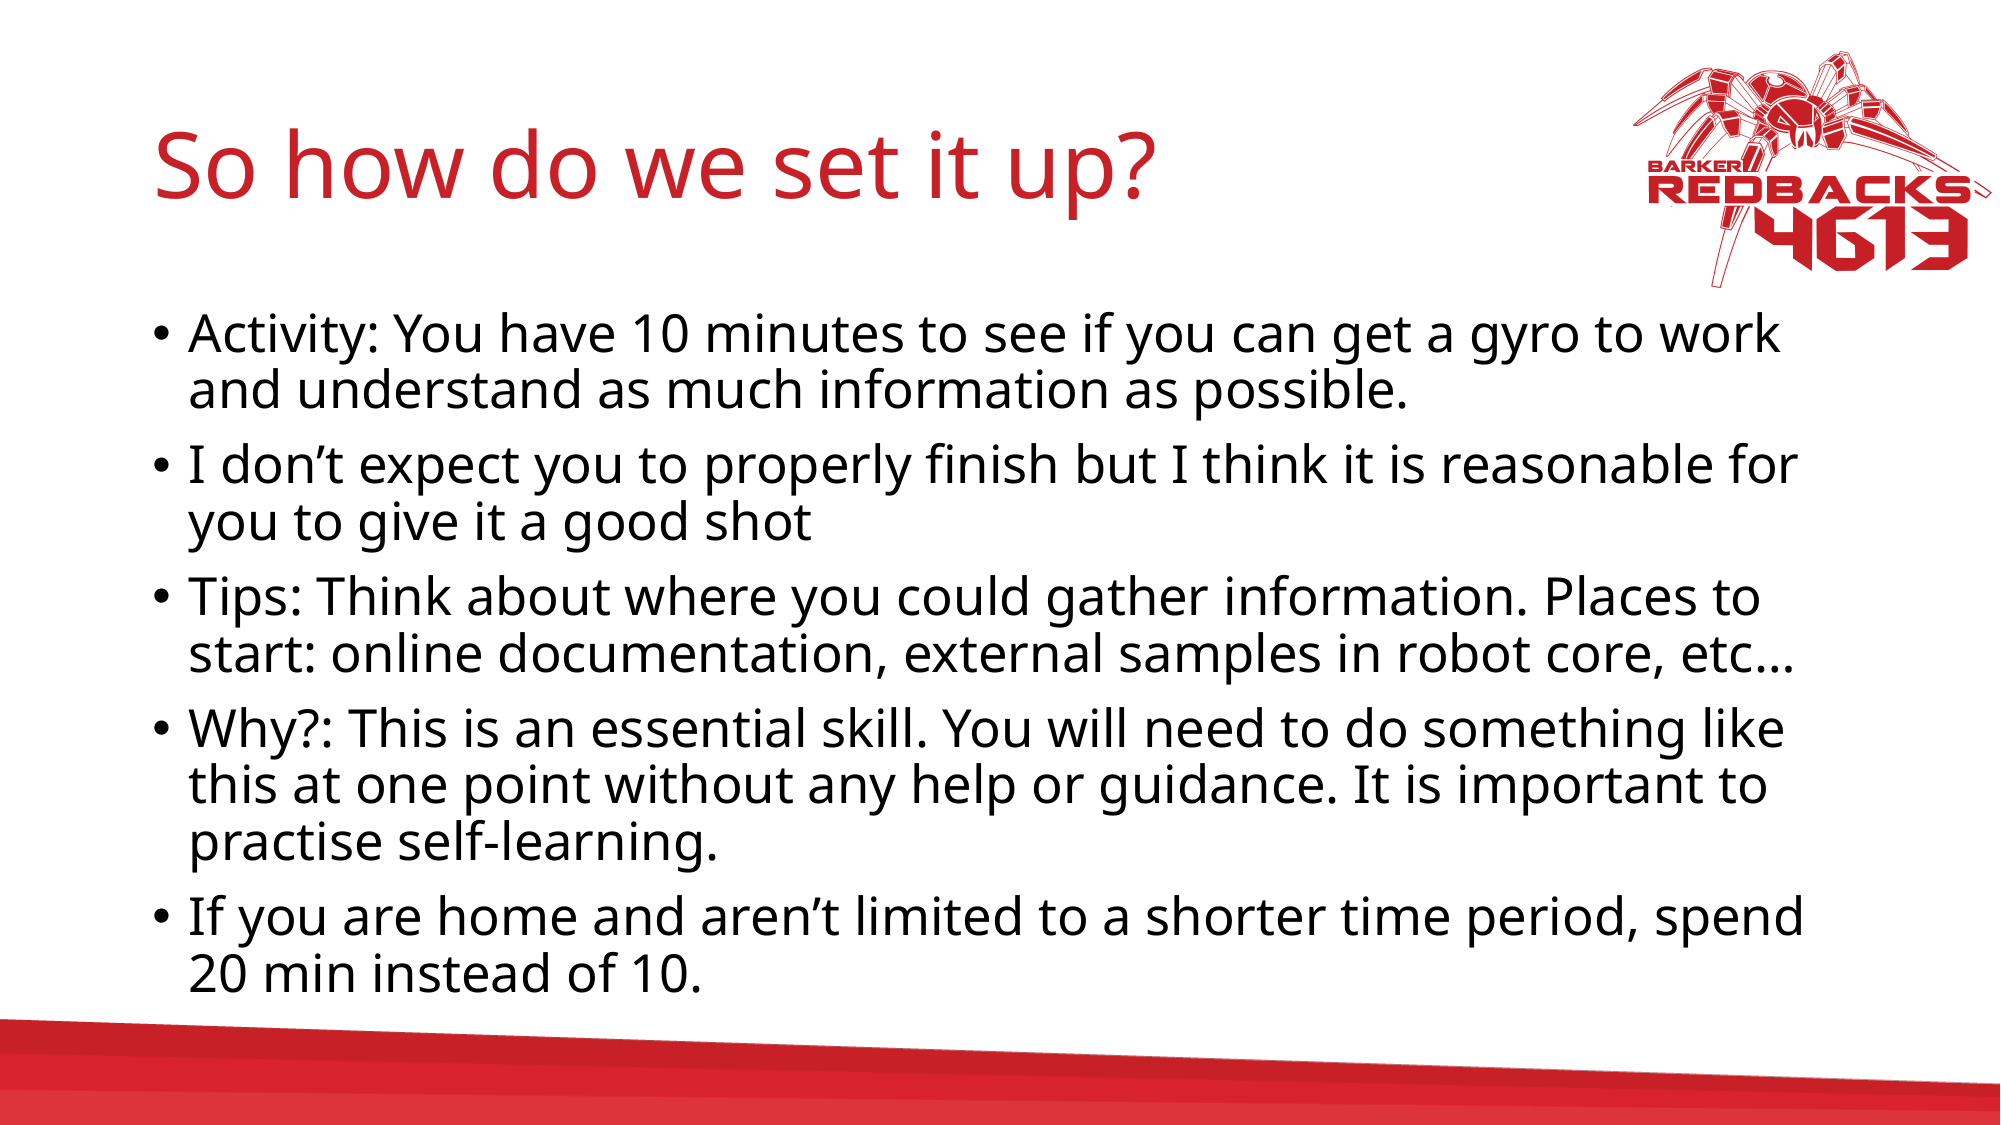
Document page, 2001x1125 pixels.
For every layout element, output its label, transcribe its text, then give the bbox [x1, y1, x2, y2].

picture [0, 1019, 2000, 1125]
picture [1633, 51, 1992, 288]
list Activity: You have 10 minutes to see if you can get a gyro to work and understand as much information as possible. I don’t expect you to properly finish but I think it is reasonable for you to give it a good shot Tips: Think about where you could gather information. Places to start: online documentation, external samples in robot core, etc… Why?: This is an essential skill. You will need to do something like this at one point without any help or guidance. It is important to practise self-learning. If you are home and aren’t limited to a shorter time period, spend 20 min instead of 10. [137, 299, 1863, 1014]
title So how do we set it up? [138, 59, 1620, 278]
